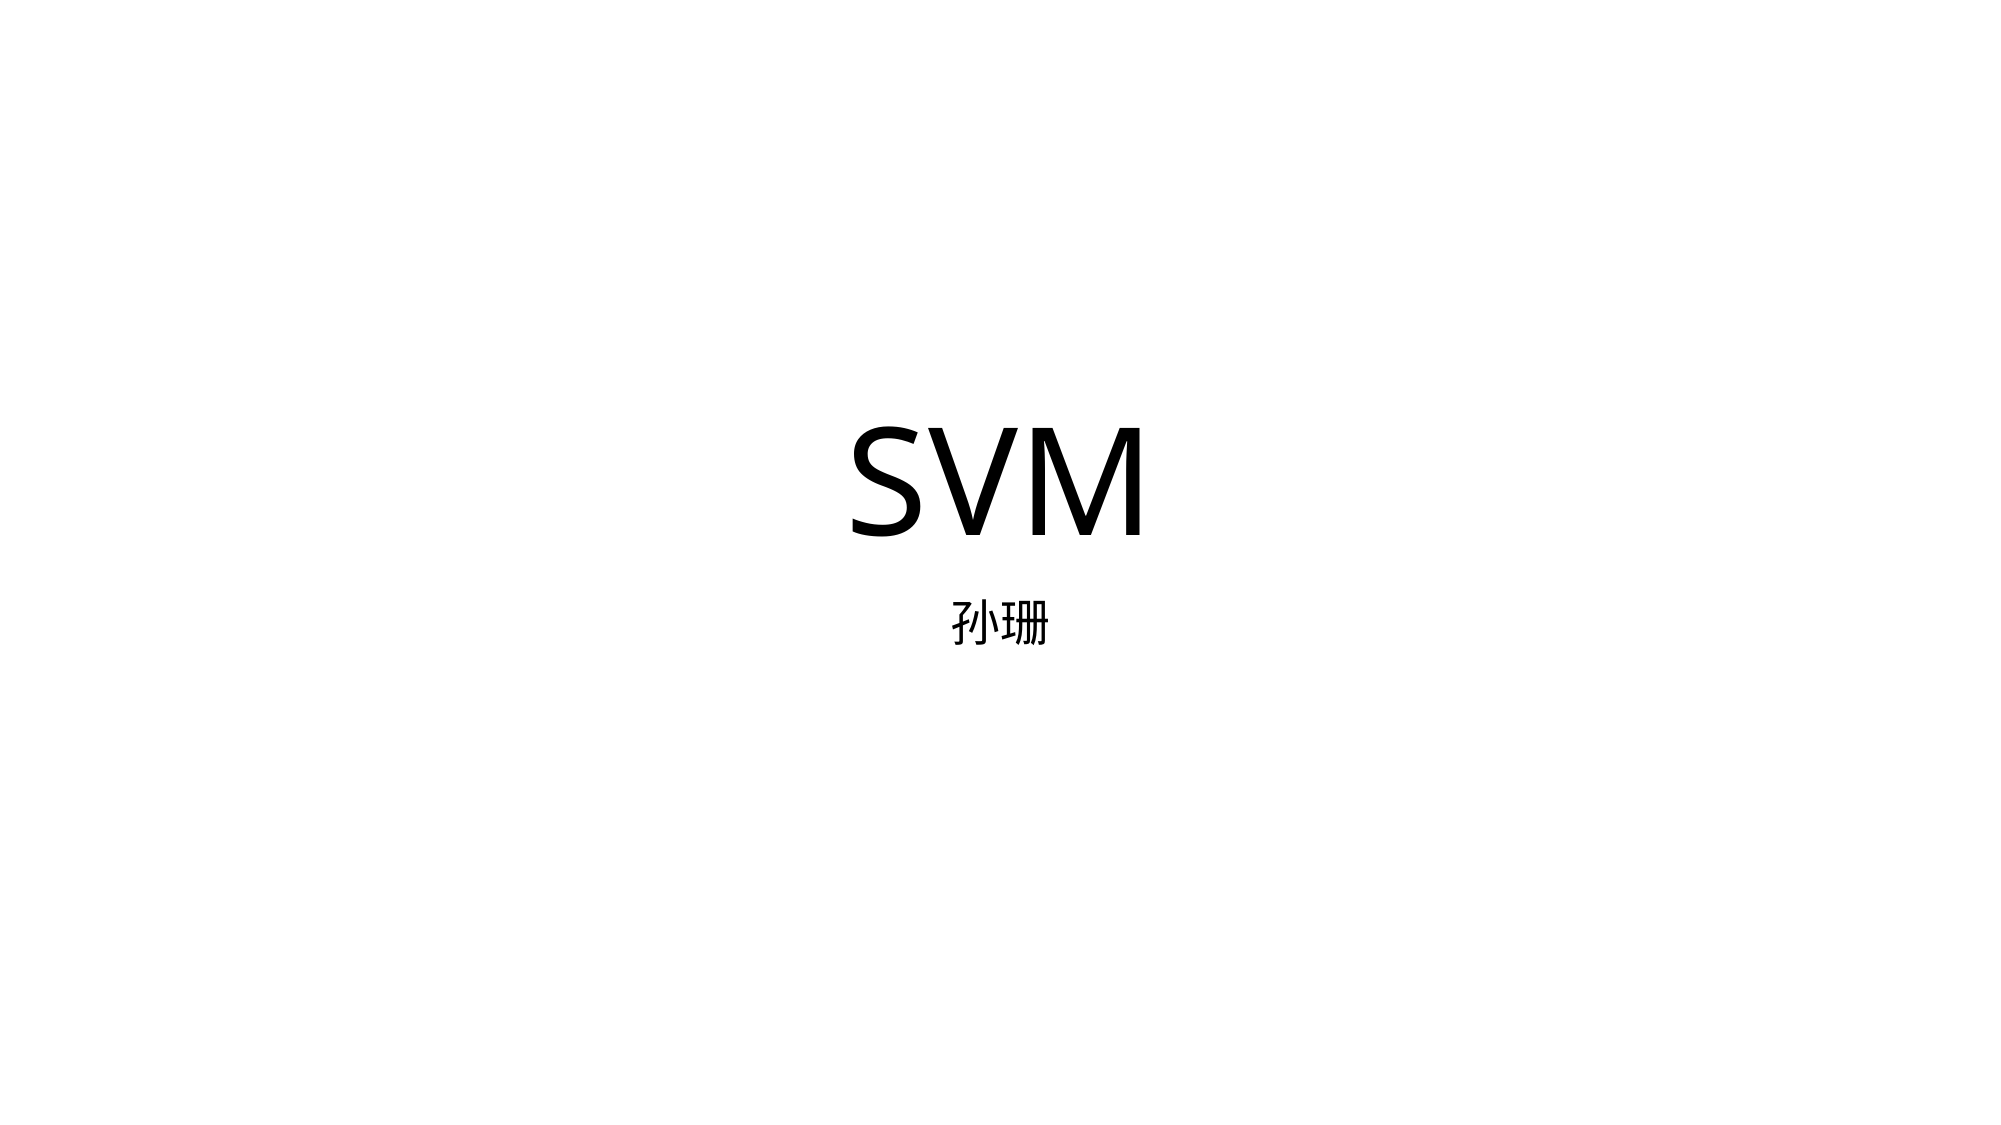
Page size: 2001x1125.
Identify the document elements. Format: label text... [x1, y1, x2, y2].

title SVM [249, 184, 1750, 576]
subtitle 孙珊 [249, 590, 1750, 863]
